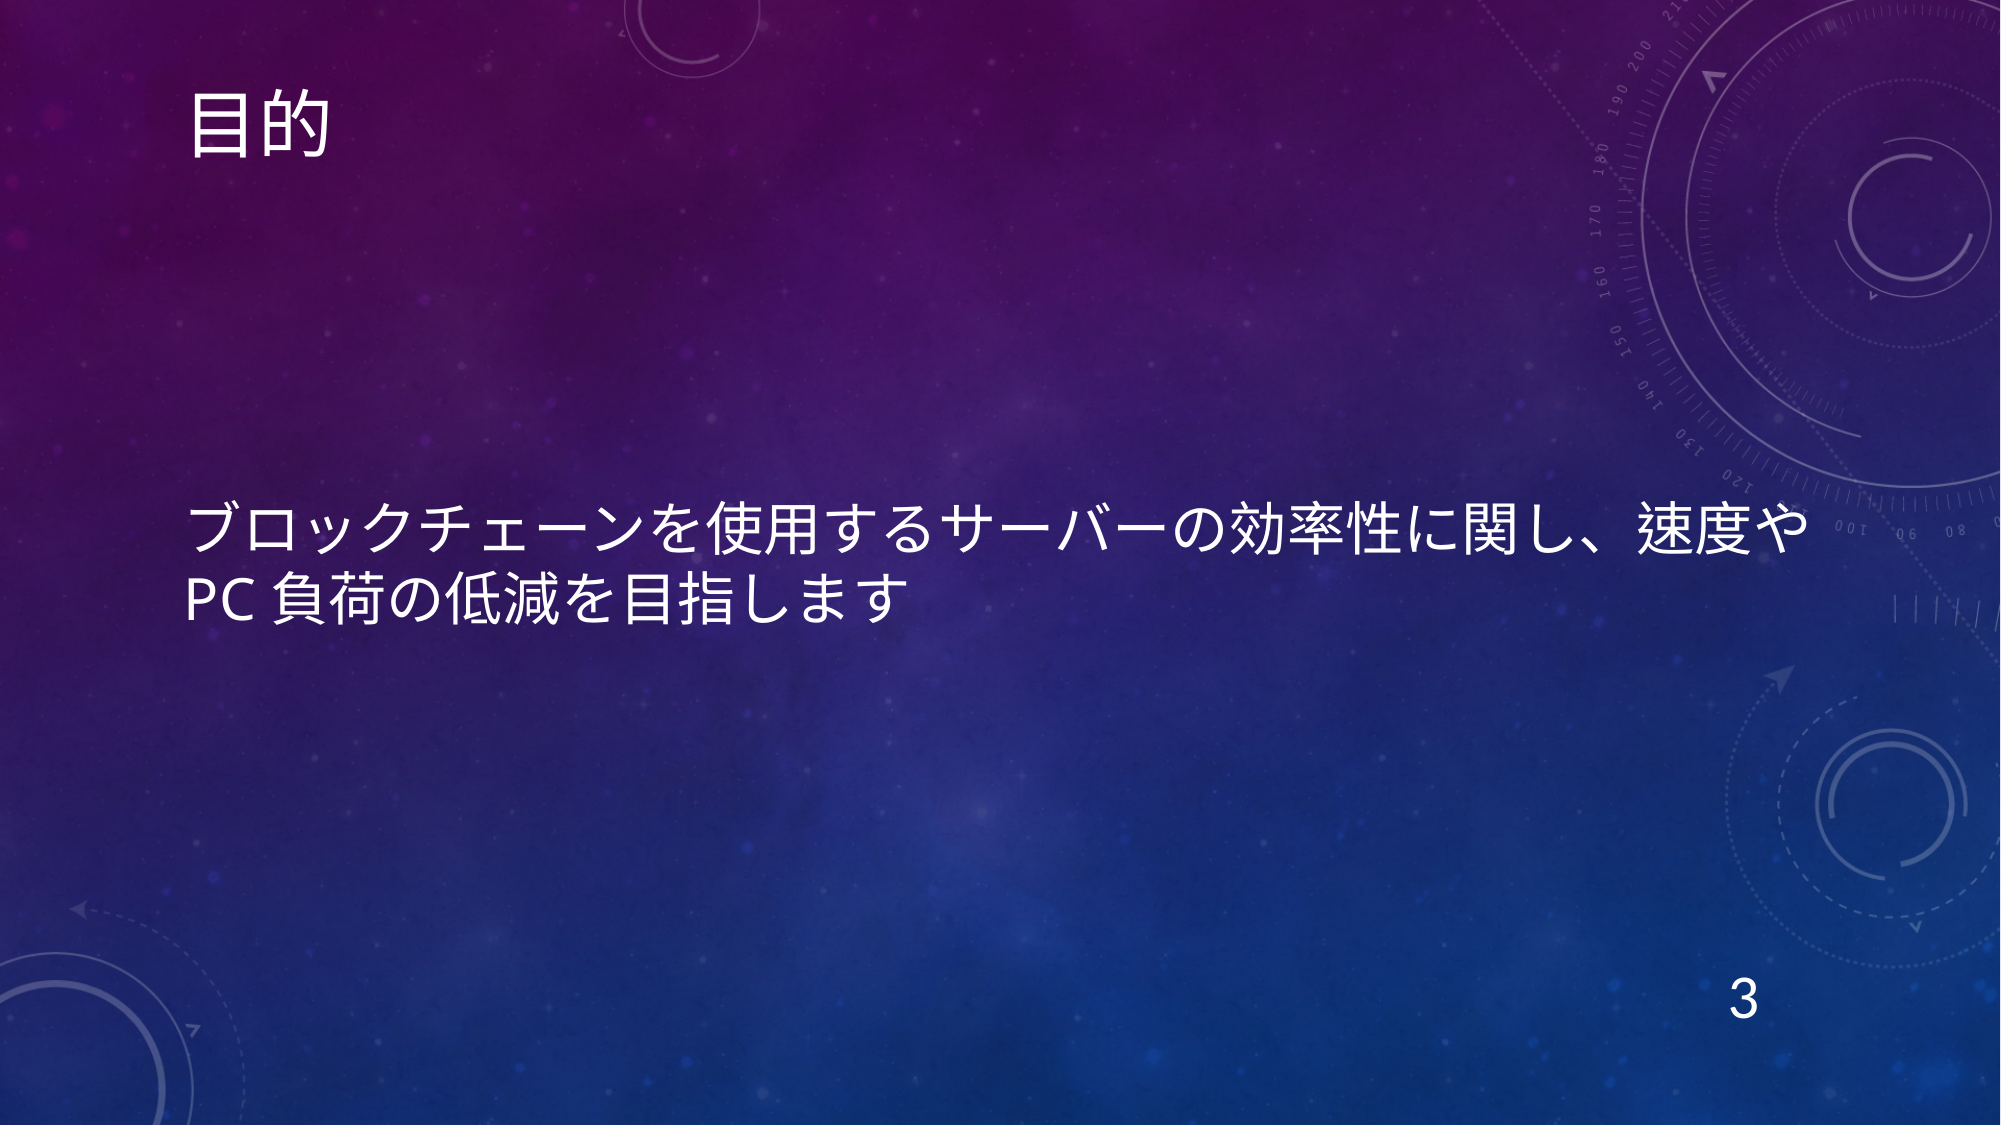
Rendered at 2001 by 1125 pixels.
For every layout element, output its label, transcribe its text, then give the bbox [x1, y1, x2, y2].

picture [0, 0, 2001, 1125]
slide_number 3 [1684, 963, 1775, 1025]
title 目的 [169, 3, 1831, 208]
list ブロックチェーンを使用するサーバーの効率性に関し、速度やPC負荷の低減を目指します [169, 208, 1831, 917]
